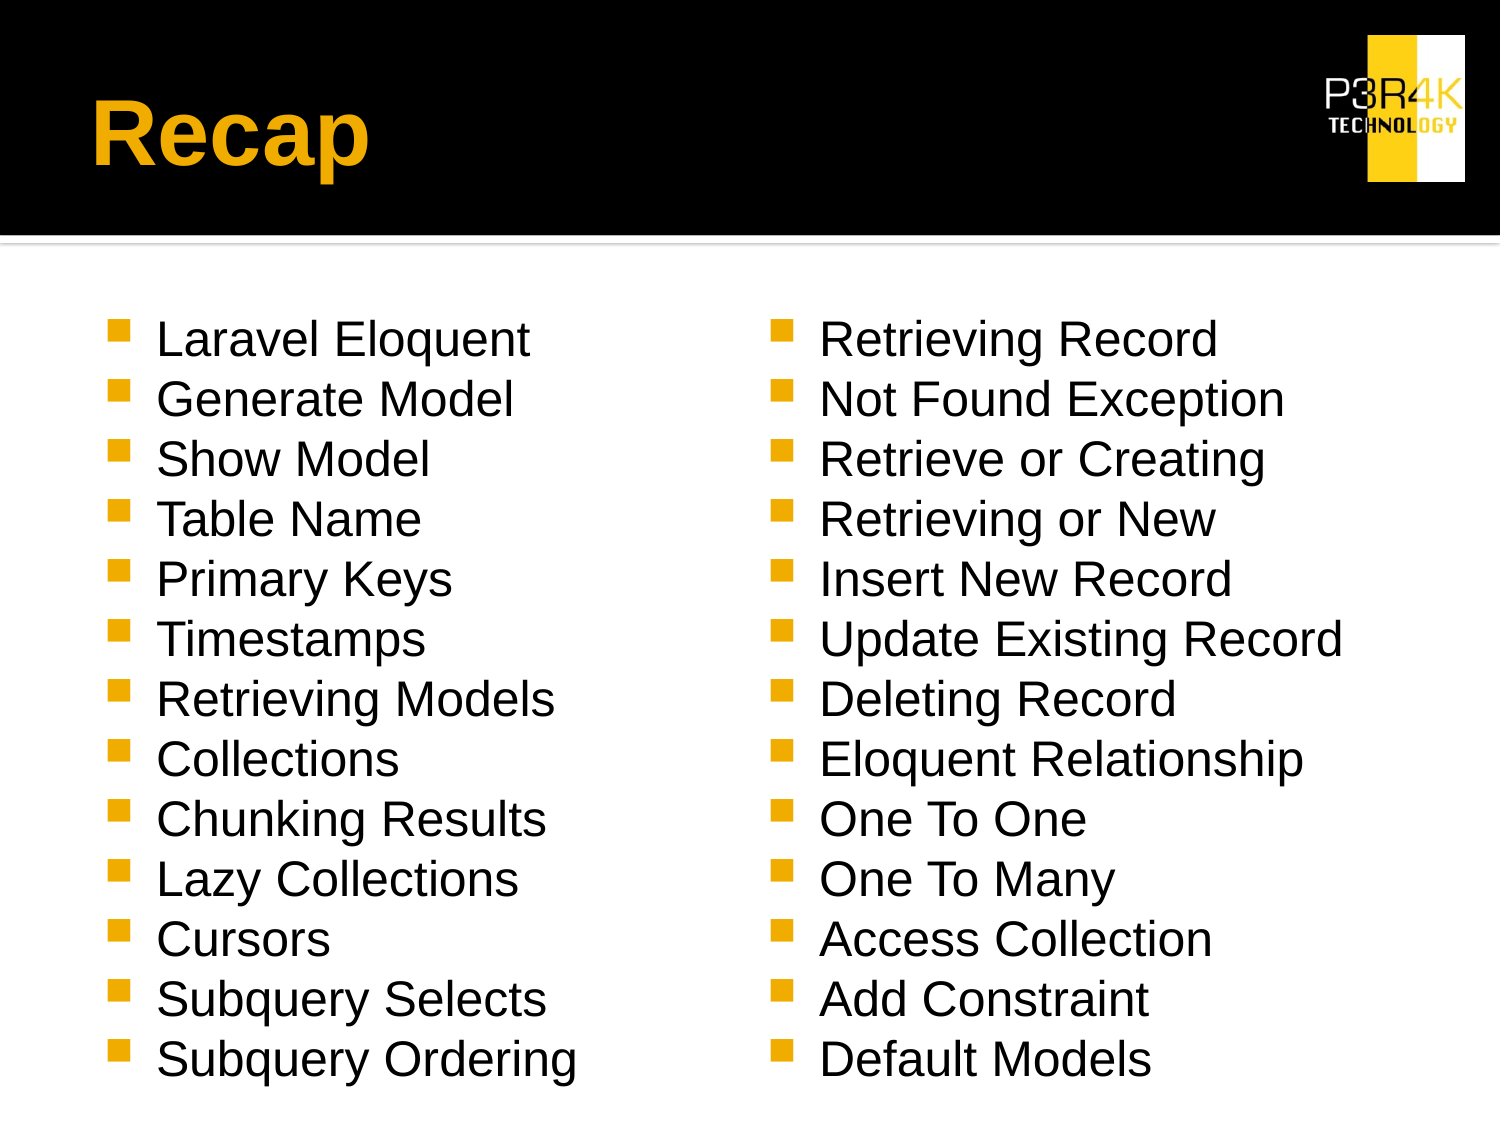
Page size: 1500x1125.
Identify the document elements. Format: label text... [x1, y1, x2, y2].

title Recap [75, 25, 1425, 231]
list Laravel Eloquent Generate Model Show Model Table Name Primary Keys Timestamps Retrieving Models Collections Chunking Results Lazy Collections Cursors Subquery Selects Subquery Ordering Retrieving Record Not Found Exception Retrieve or Creating Retrieving or New Insert New Record Update Existing Record Deleting Record Eloquent Relationship One To One One To Many Access Collection Add Constraint Default Models [75, 291, 1425, 1050]
picture [1425, 35, 1465, 182]
